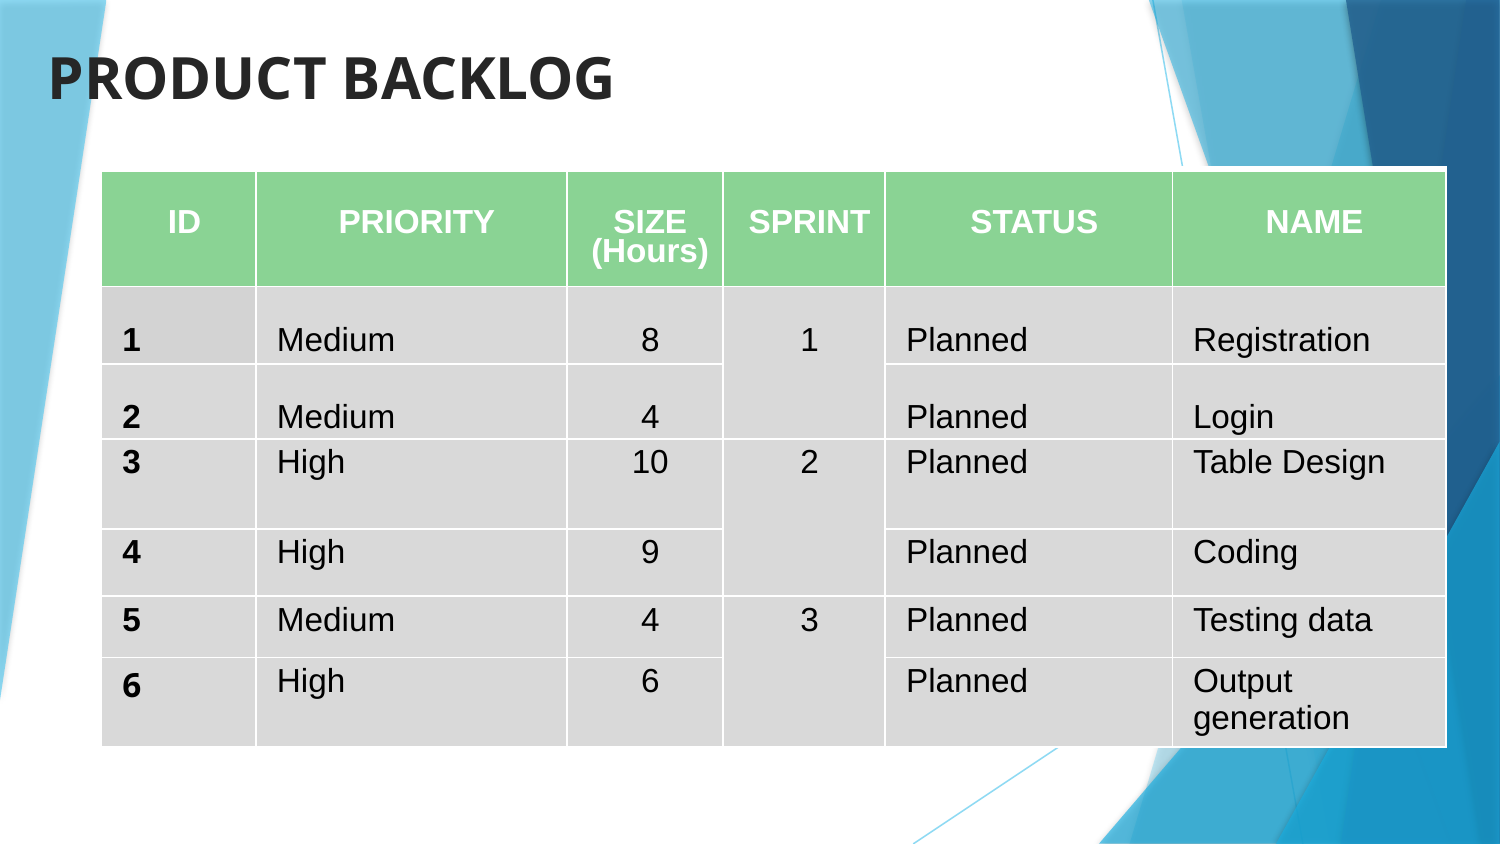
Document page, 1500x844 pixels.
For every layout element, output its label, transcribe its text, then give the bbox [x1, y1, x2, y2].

table_cell 4 [568, 365, 722, 438]
table_header PRIORITY [257, 172, 566, 286]
table_cell Table Design [1173, 440, 1445, 528]
table_cell Testing data [1173, 597, 1445, 657]
table_cell 3 [724, 597, 884, 746]
table_cell 10 [568, 440, 722, 528]
subtitle PRODUCT BACKLOG [0, 45, 734, 122]
table_cell 9 [568, 530, 722, 595]
table_cell 1 [724, 287, 884, 438]
table_cell 5 [102, 597, 255, 657]
table_cell High [257, 440, 566, 528]
table_cell Planned [886, 530, 1172, 595]
table_cell High [257, 530, 566, 595]
table_cell 1 [102, 287, 255, 363]
table_cell Planned [886, 658, 1172, 746]
table_cell Output generation [1173, 658, 1445, 746]
table_cell Planned [886, 597, 1172, 657]
table_header SPRINT [724, 172, 884, 286]
table_cell 4 [568, 597, 722, 657]
table_cell Medium [257, 287, 566, 363]
table_cell 4 [102, 530, 255, 595]
table_cell 6 [568, 658, 722, 746]
table_cell 2 [724, 440, 884, 595]
table_cell Planned [886, 440, 1172, 528]
table_cell Medium [257, 365, 566, 438]
table_cell Medium [257, 597, 566, 657]
table_header ID [102, 172, 255, 286]
table_cell High [257, 658, 566, 746]
table_header SIZE (Hours) [568, 172, 722, 286]
table_header STATUS [886, 172, 1172, 286]
table_cell Planned [886, 287, 1172, 363]
table_header NAME [1173, 172, 1445, 286]
table_cell 2 [102, 365, 255, 438]
table_cell 3 [102, 440, 255, 528]
table_cell Login [1173, 365, 1445, 438]
table_cell Coding [1173, 530, 1445, 595]
table_cell Registration [1173, 287, 1445, 363]
table_cell 6 [102, 658, 255, 746]
table_cell Planned [886, 365, 1172, 438]
table_cell 8 [568, 287, 722, 363]
